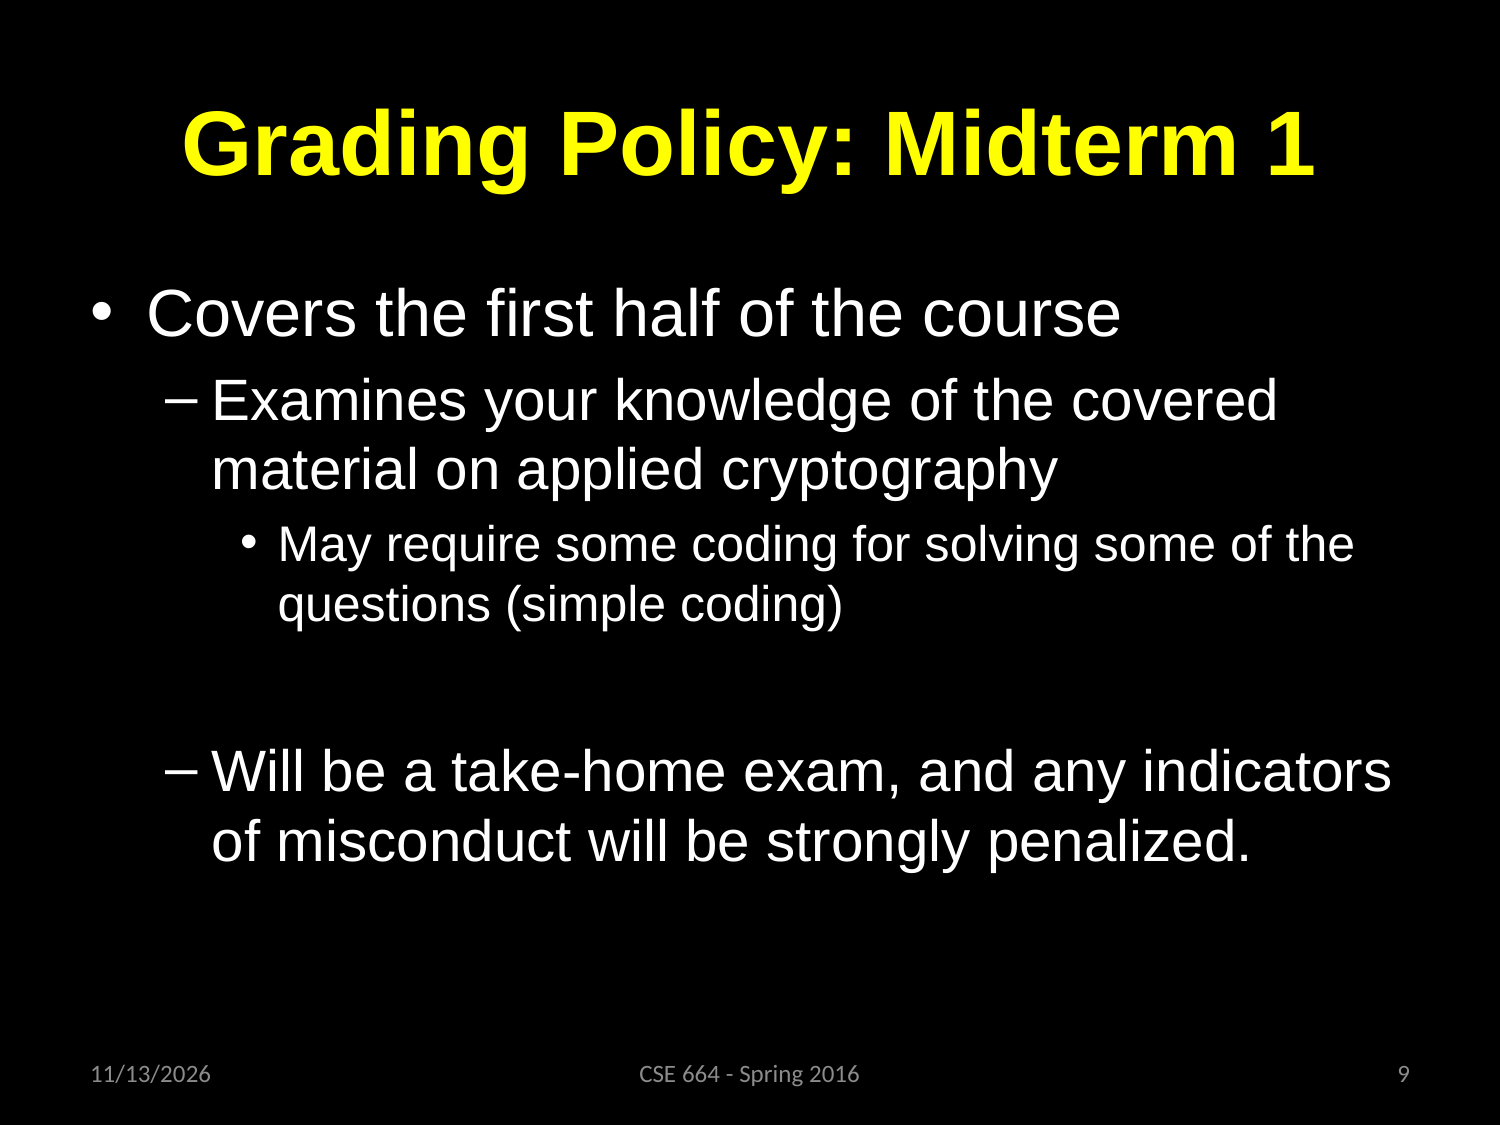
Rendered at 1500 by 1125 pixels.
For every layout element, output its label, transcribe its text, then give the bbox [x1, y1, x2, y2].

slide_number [75, 1042, 425, 1103]
footer CSE 664 - Spring 2016 [512, 1042, 988, 1103]
list Covers the first half of the course Examines your knowledge of the covered material on applied cryptography May require some coding for solving some of the questions (simple coding) Will be a take-home exam, and any indicators of misconduct will be strongly penalized. [75, 262, 1425, 1005]
slide_number 9 [1074, 1042, 1425, 1103]
title Grading Policy: Midterm 1 [75, 45, 1425, 233]
